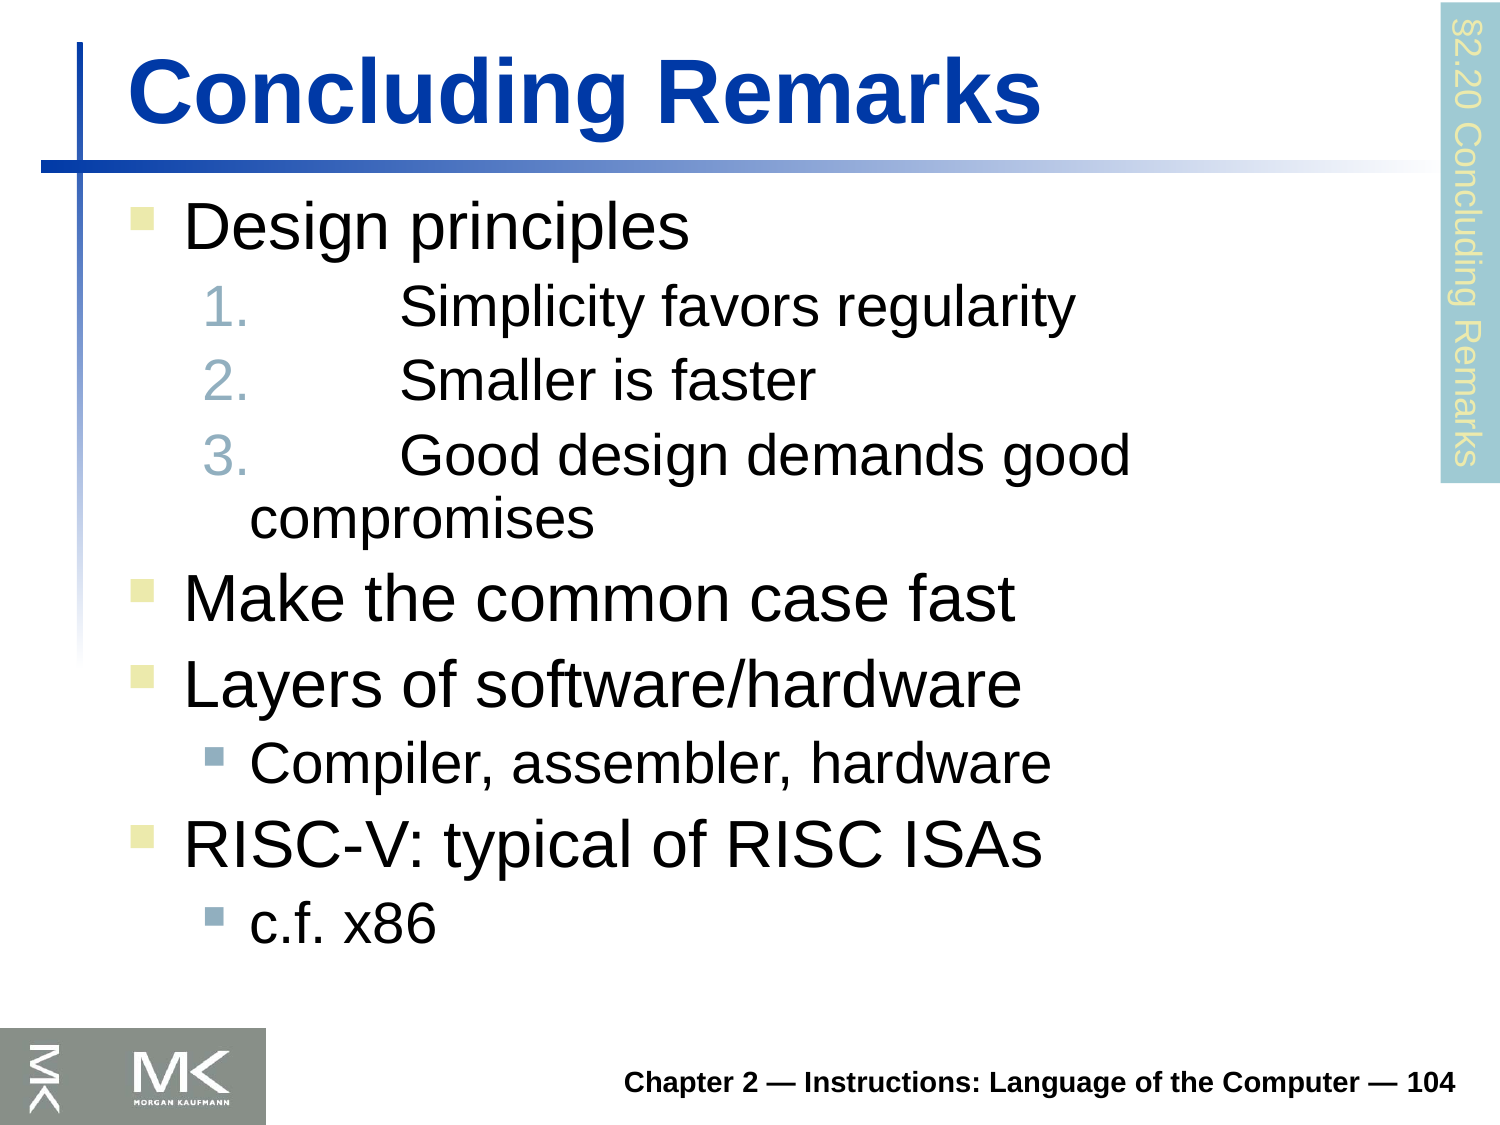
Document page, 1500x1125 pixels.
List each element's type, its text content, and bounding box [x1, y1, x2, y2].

text_box §2.20 Concluding Remarks [1440, 2, 1500, 484]
picture [0, 1028, 266, 1125]
list Design principles 1. Simplicity favors regularity 2. Smaller is faster 3. Good design demands good compromises Make the common case fast Layers of software/hardware Compiler, assembler, hardware RISC-V: typical of RISC ISAs c.f. x86 [112, 184, 1469, 1024]
title Concluding Remarks [112, 23, 1440, 149]
footer Chapter 2 — Instructions: Language of the Computer — 104 [277, 1046, 1471, 1106]
